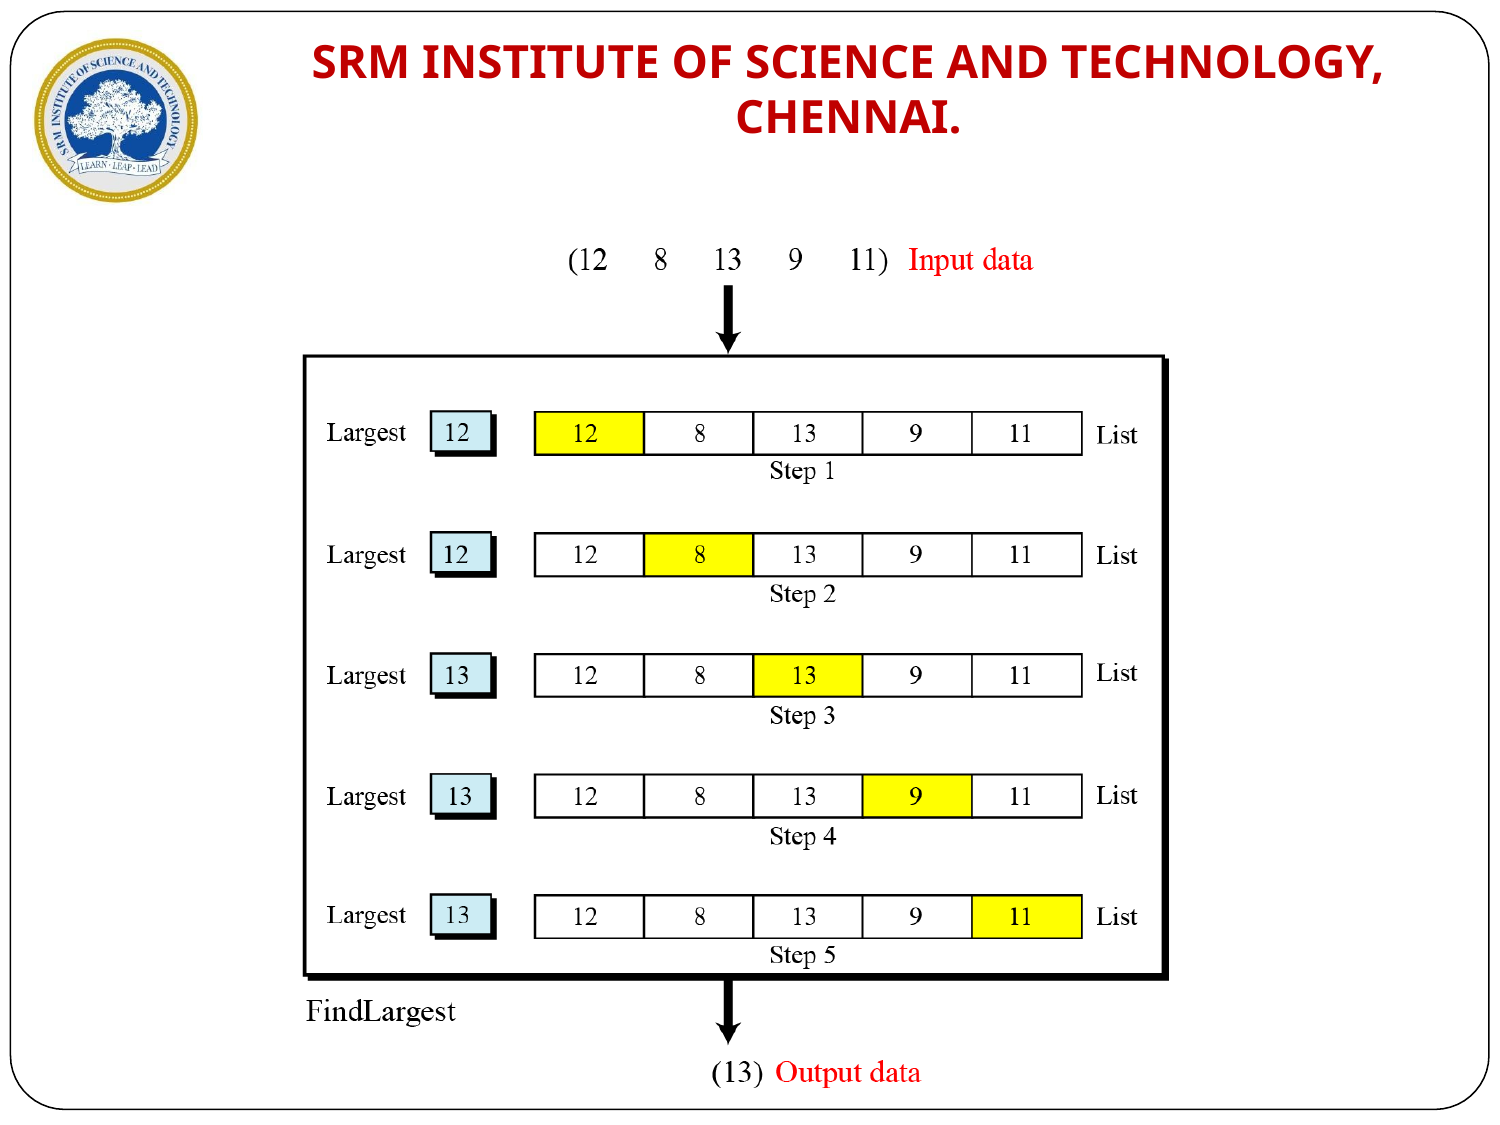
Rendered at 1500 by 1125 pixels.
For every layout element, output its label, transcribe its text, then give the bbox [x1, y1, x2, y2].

title SRM INSTITUTE OF SCIENCE AND TECHNOLOGY, CHENNAI. [202, 30, 1468, 221]
picture [302, 246, 1169, 1088]
picture [31, 30, 204, 207]
